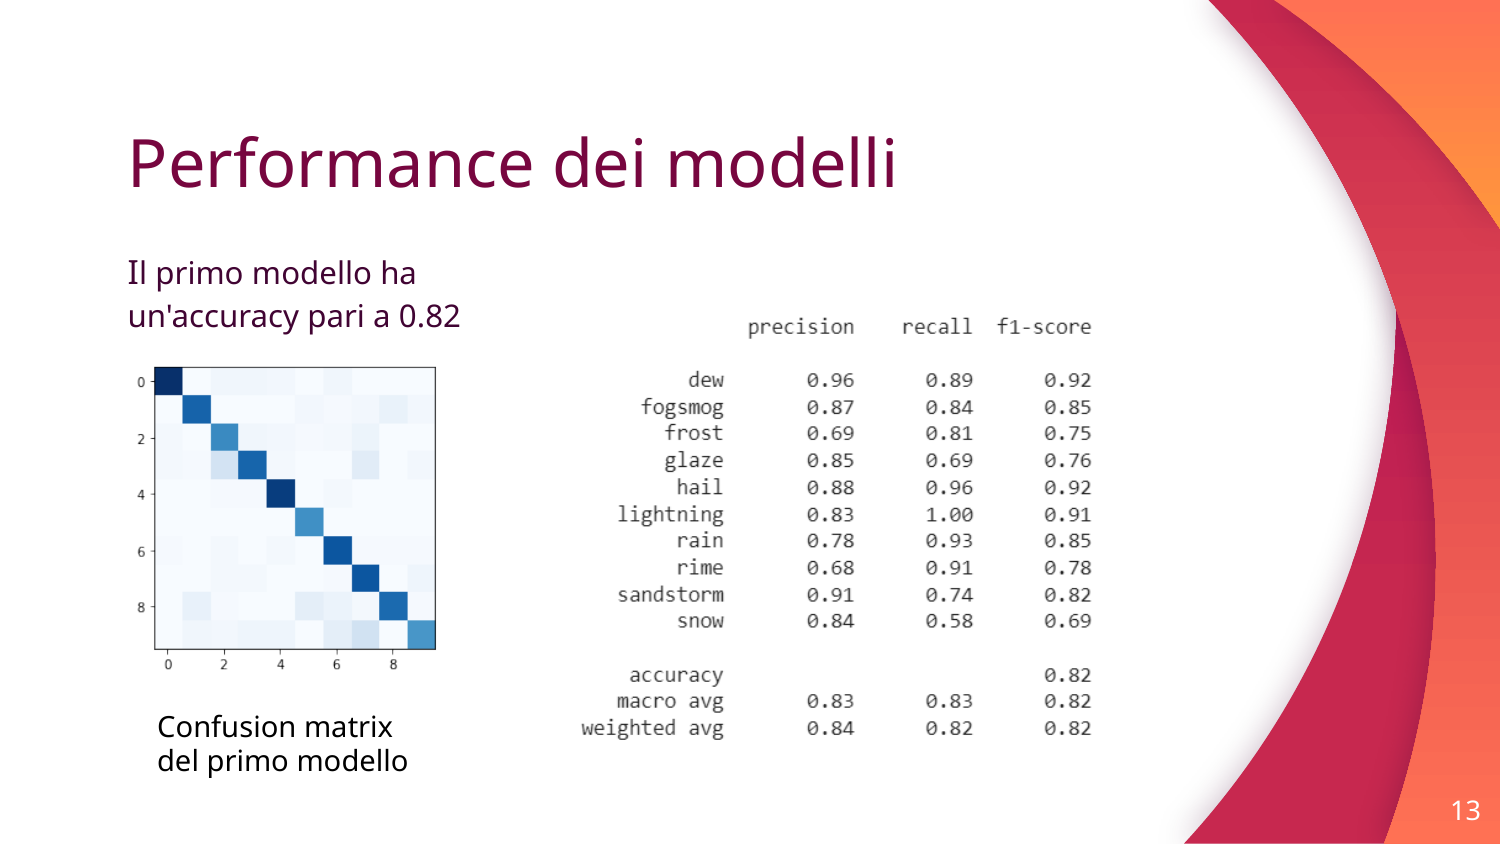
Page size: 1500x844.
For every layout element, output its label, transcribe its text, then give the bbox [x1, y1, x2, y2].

title Performance dei modelli [127, 137, 1270, 203]
picture [559, 308, 1113, 756]
picture [127, 359, 444, 680]
text_box Confusion matrix del primo modello [142, 692, 432, 828]
slide_number ‹#› [1391, 779, 1482, 844]
list Il primo modello ha un'accuracy pari a 0.82 [127, 244, 495, 346]
